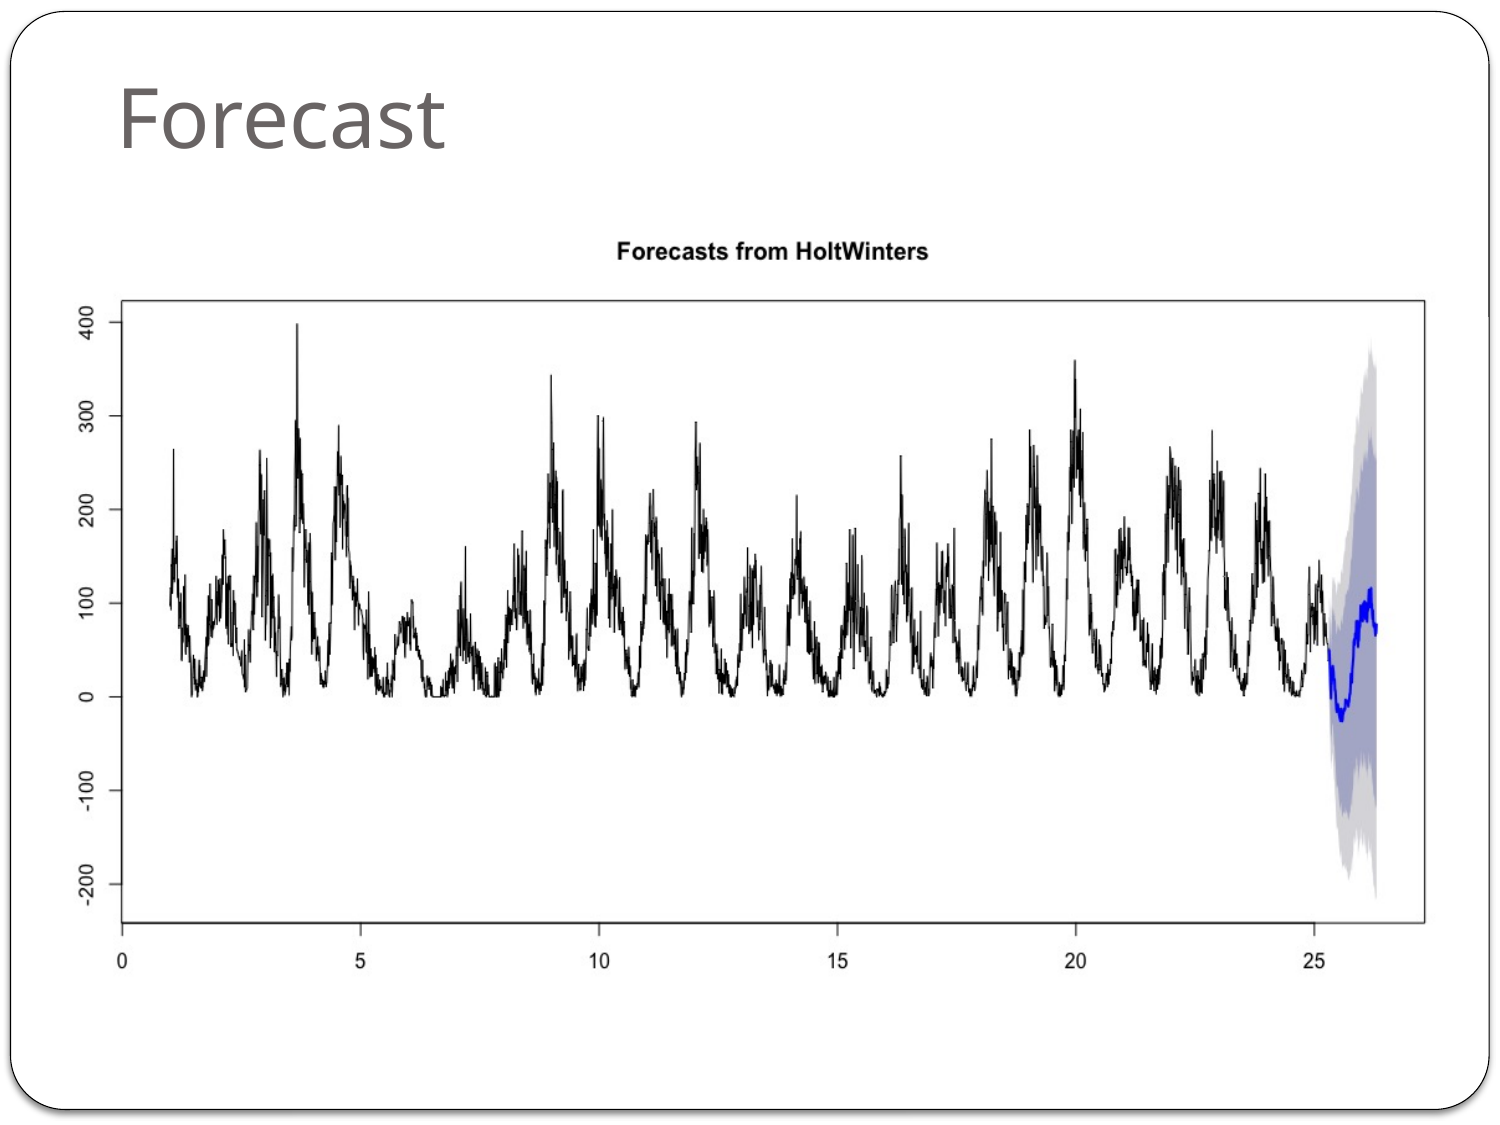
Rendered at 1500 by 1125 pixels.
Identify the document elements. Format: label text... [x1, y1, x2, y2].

picture [24, 199, 1476, 1051]
title Forecast [37, 37, 525, 180]
